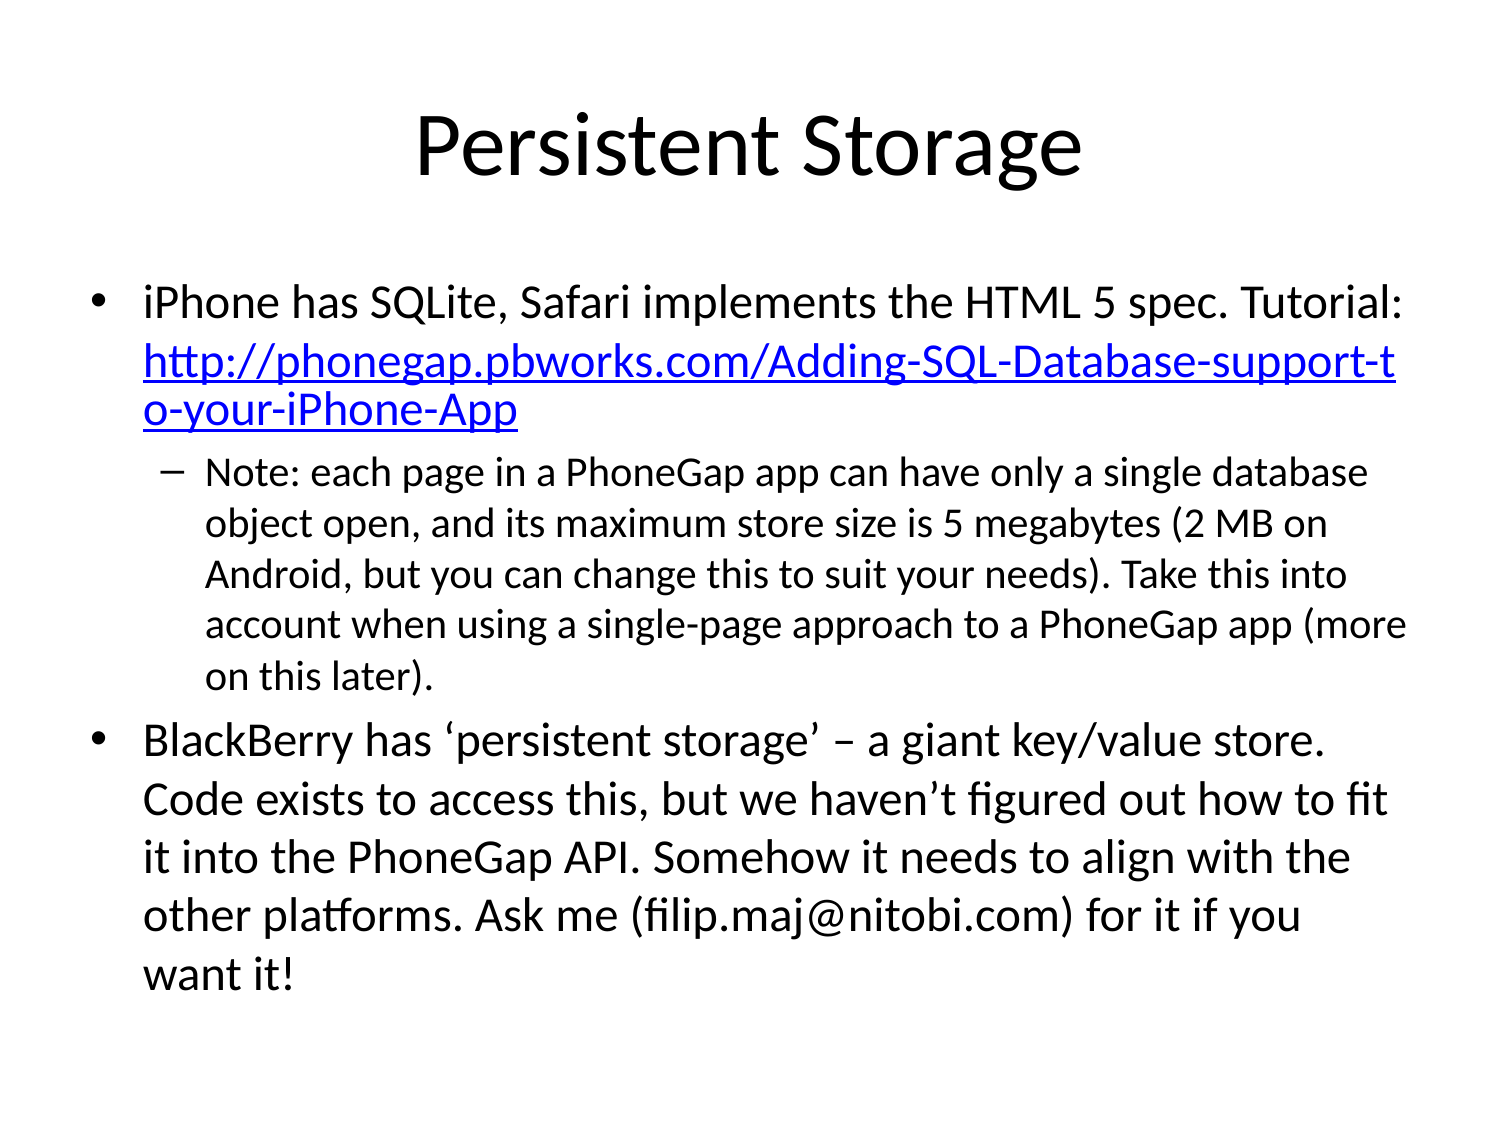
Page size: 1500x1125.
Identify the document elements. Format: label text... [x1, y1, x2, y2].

list iPhone has SQLite, Safari implements the HTML 5 spec. Tutorial: http://phonegap.pbworks.com/Adding-SQL-Database-support-to-your-iPhone-App Note: each page in a PhoneGap app can have only a single database object open, and its maximum store size is 5 megabytes (2 MB on Android, but you can change this to suit your needs). Take this into account when using a single-page approach to a PhoneGap app (more on this later). BlackBerry has ‘persistent storage’ – a giant key/value store. Code exists to access this, but we haven’t figured out how to fit it into the PhoneGap API. Somehow it needs to align with the other platforms. Ask me (filip.maj@nitobi.com) for it if you want it! [75, 262, 1425, 1005]
title Persistent Storage [75, 45, 1425, 233]
